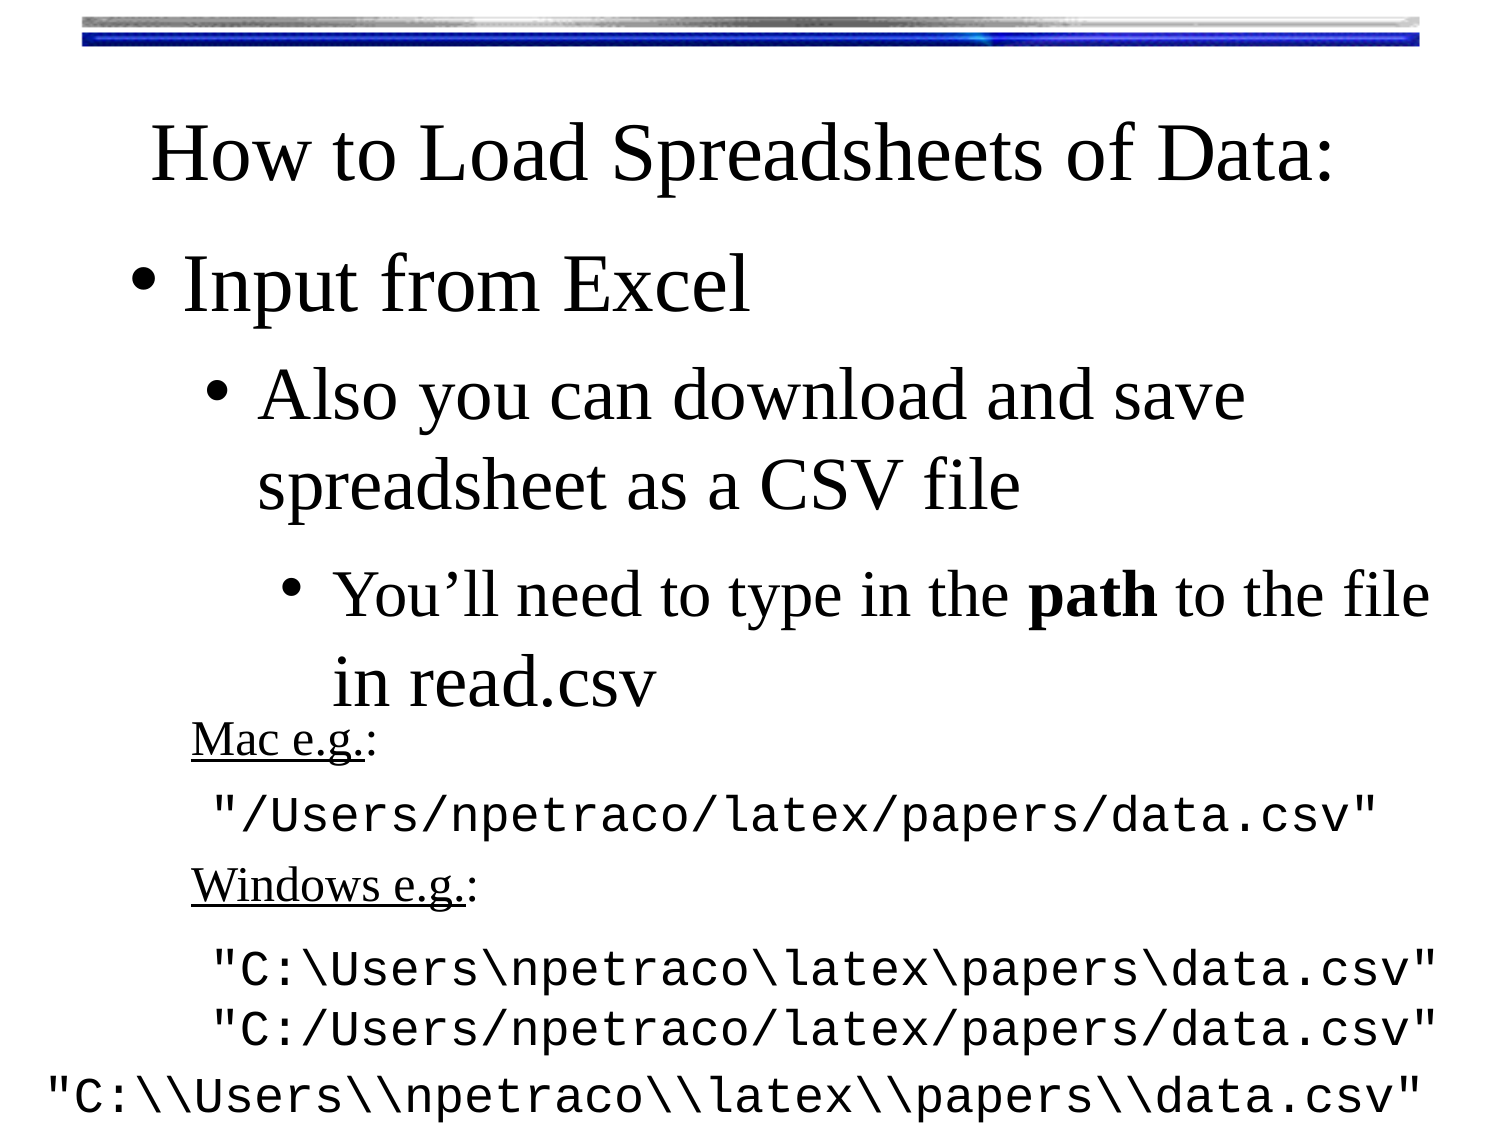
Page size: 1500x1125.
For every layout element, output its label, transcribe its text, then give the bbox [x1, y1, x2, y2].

text_box Mac e.g.: [175, 698, 394, 774]
text_box Windows e.g.: [176, 843, 495, 919]
text_box Input from Excel Also you can download and save spreadsheet as a CSV file You’ll need to type in the path to the file in read.csv [37, 181, 1463, 723]
text_box How to Load Spreadsheets of Data: [37, 54, 1450, 240]
text_box "/Users/npetraco/latex/papers/data.csv" [195, 774, 1395, 849]
text_box "C:\Users\npetraco\latex\papers\data.csv" "C:/Users/npetraco/latex/papers/data.csv" [194, 928, 1455, 1124]
text_box "C:\\Users\\npetraco\\latex\\papers\\data.csv" [29, 1055, 1439, 1125]
picture [79, 12, 1426, 52]
